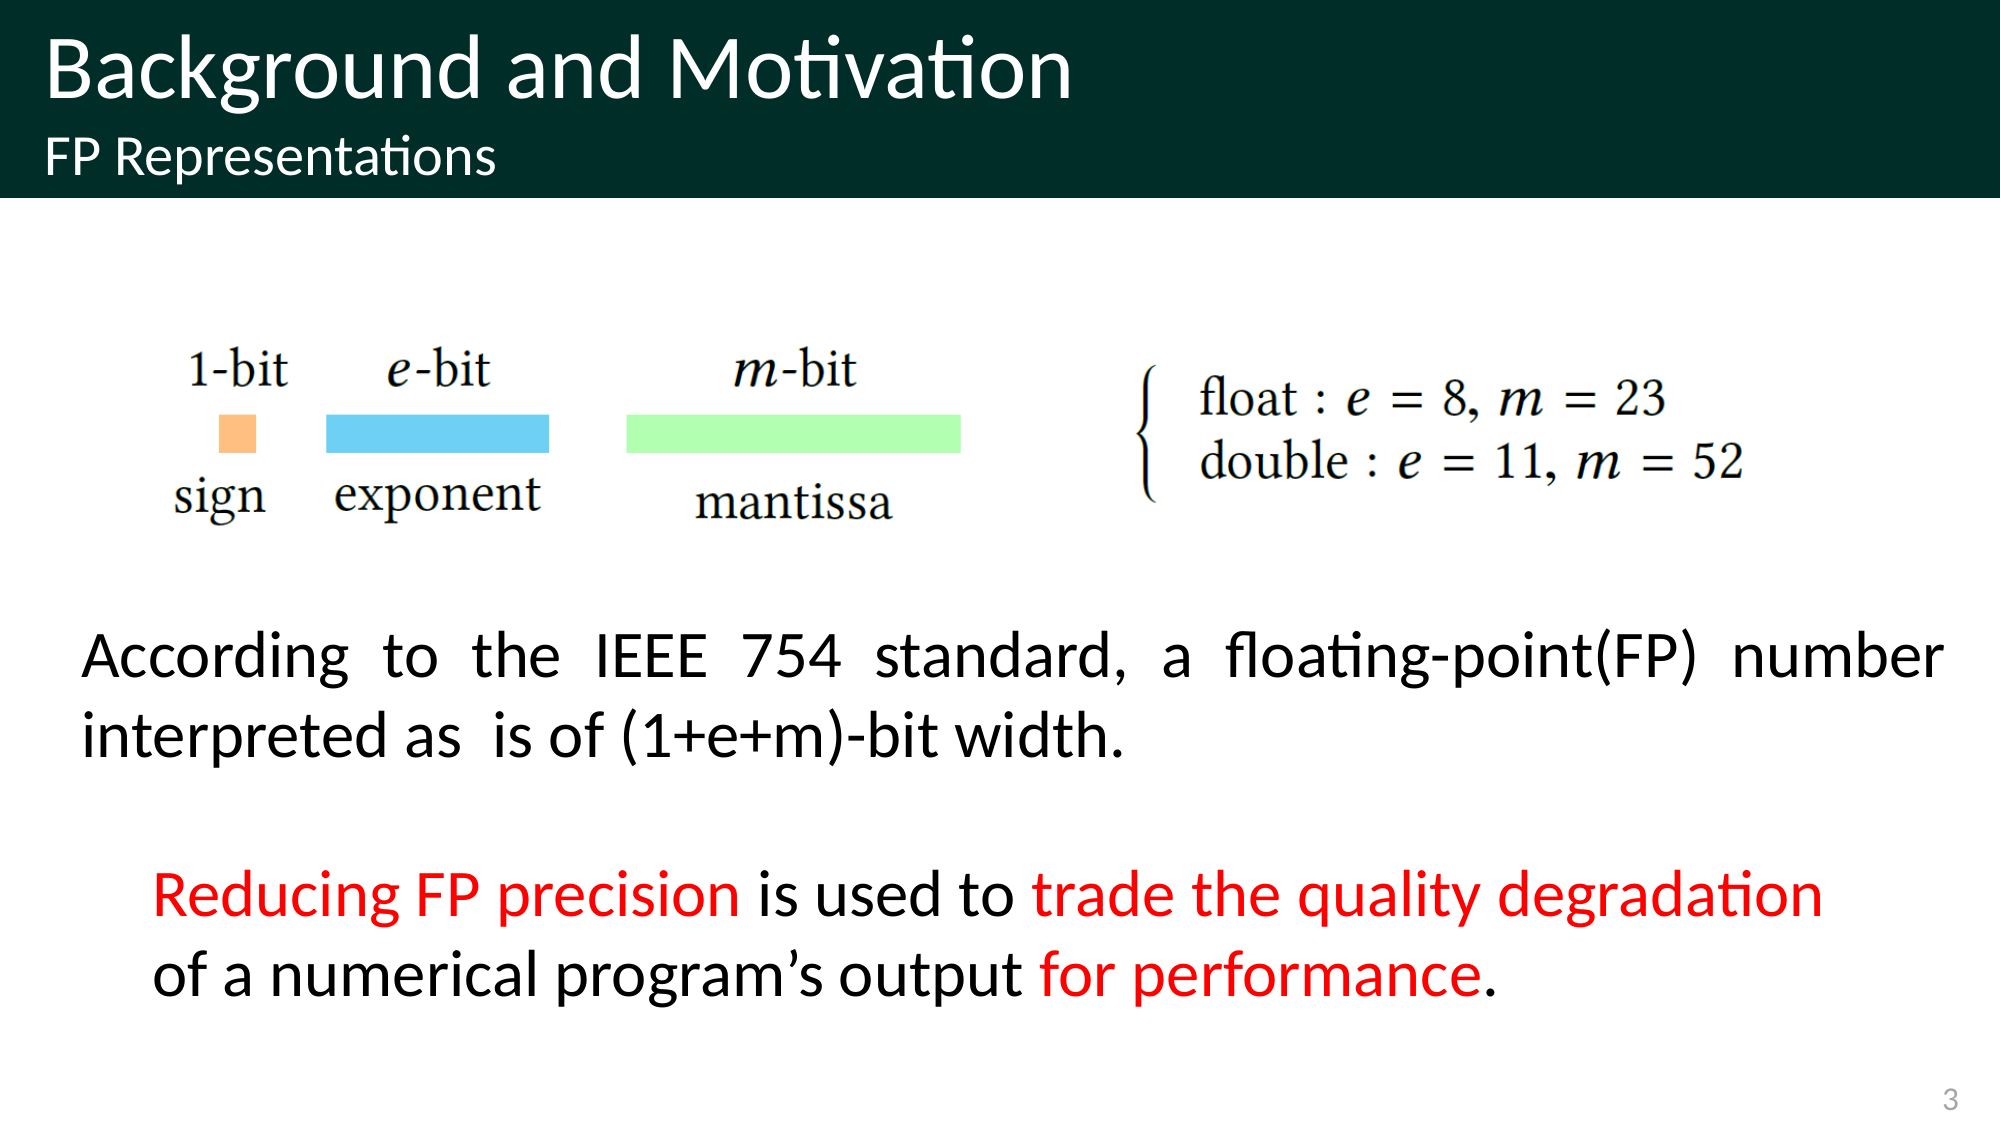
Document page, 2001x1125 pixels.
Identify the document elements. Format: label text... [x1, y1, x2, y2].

picture [154, 309, 1781, 541]
text_box Reducing FP precision is used to trade the quality degradation of a numerical program’s output for performance. [137, 842, 1841, 1017]
text_box 3 [1927, 1069, 2000, 1125]
text_box Background and Motivation FP Representations [0, 0, 2000, 198]
